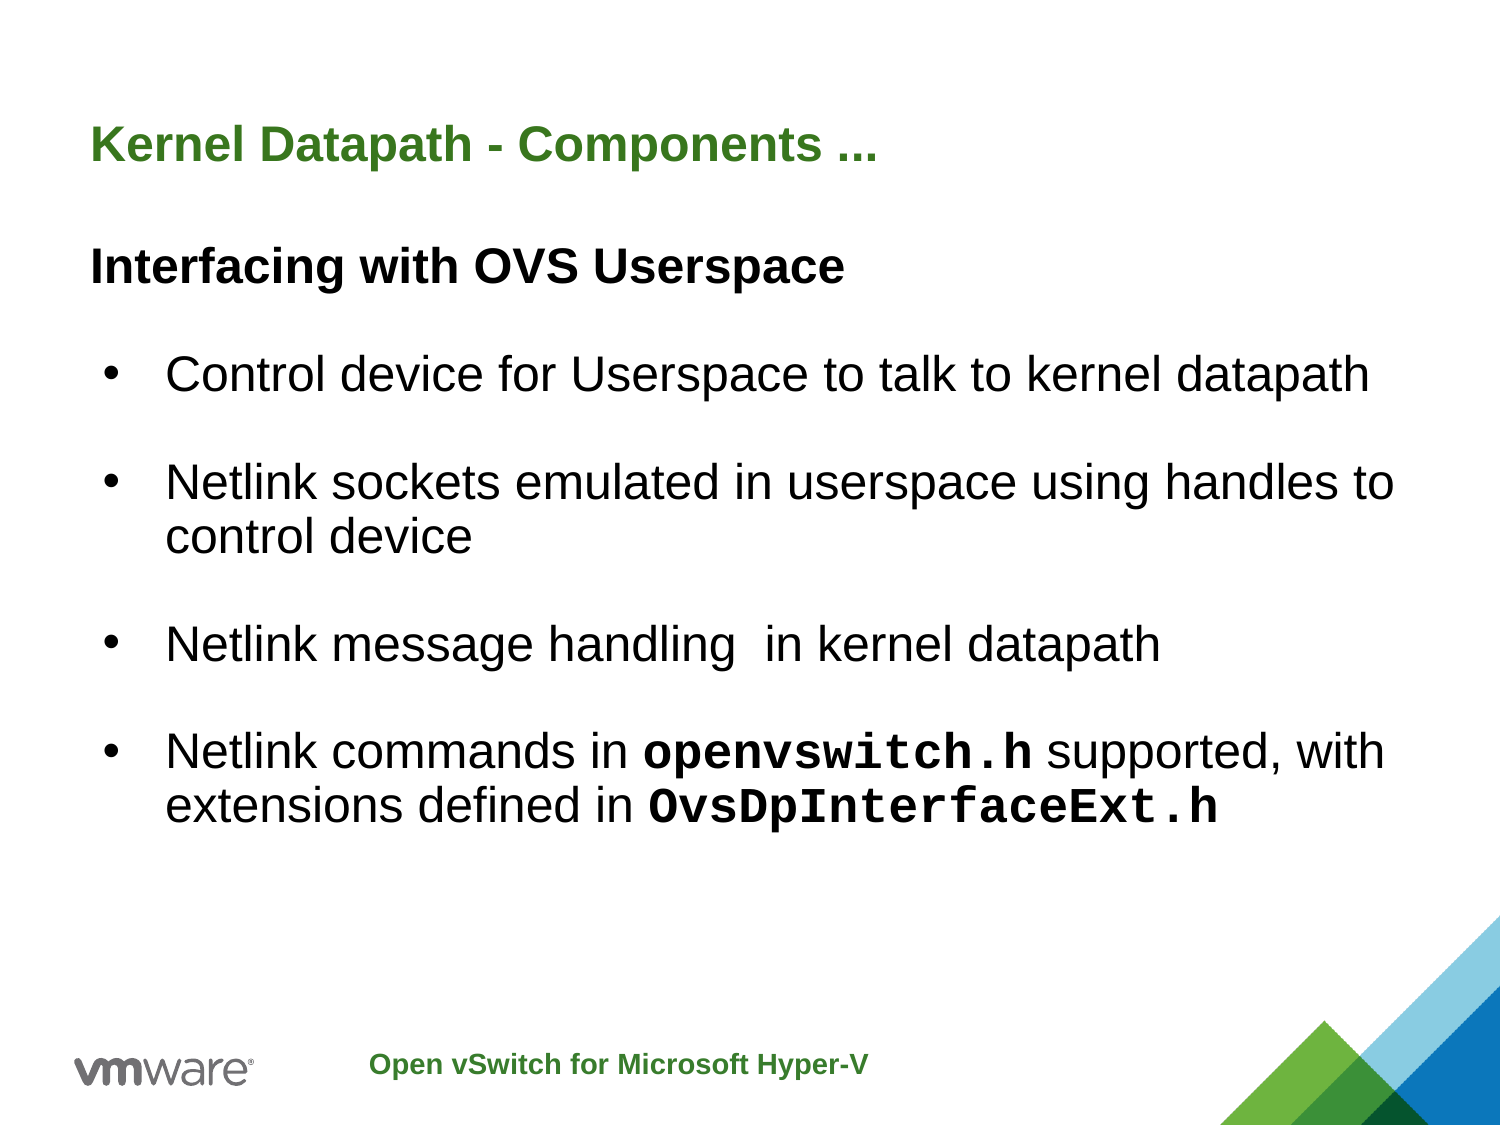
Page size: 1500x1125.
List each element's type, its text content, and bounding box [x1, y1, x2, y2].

picture [1209, 912, 1500, 1125]
title Kernel Datapath - Components ... [75, 54, 1425, 188]
list Interfacing with OVS Userspace Control device for Userspace to talk to kernel datapath Netlink sockets emulated in userspace using handles to control device Netlink message handling in kernel datapath Netlink commands in openvswitch.h supported, with extensions defined in OvsDpInterfaceExt.h [75, 224, 1425, 988]
